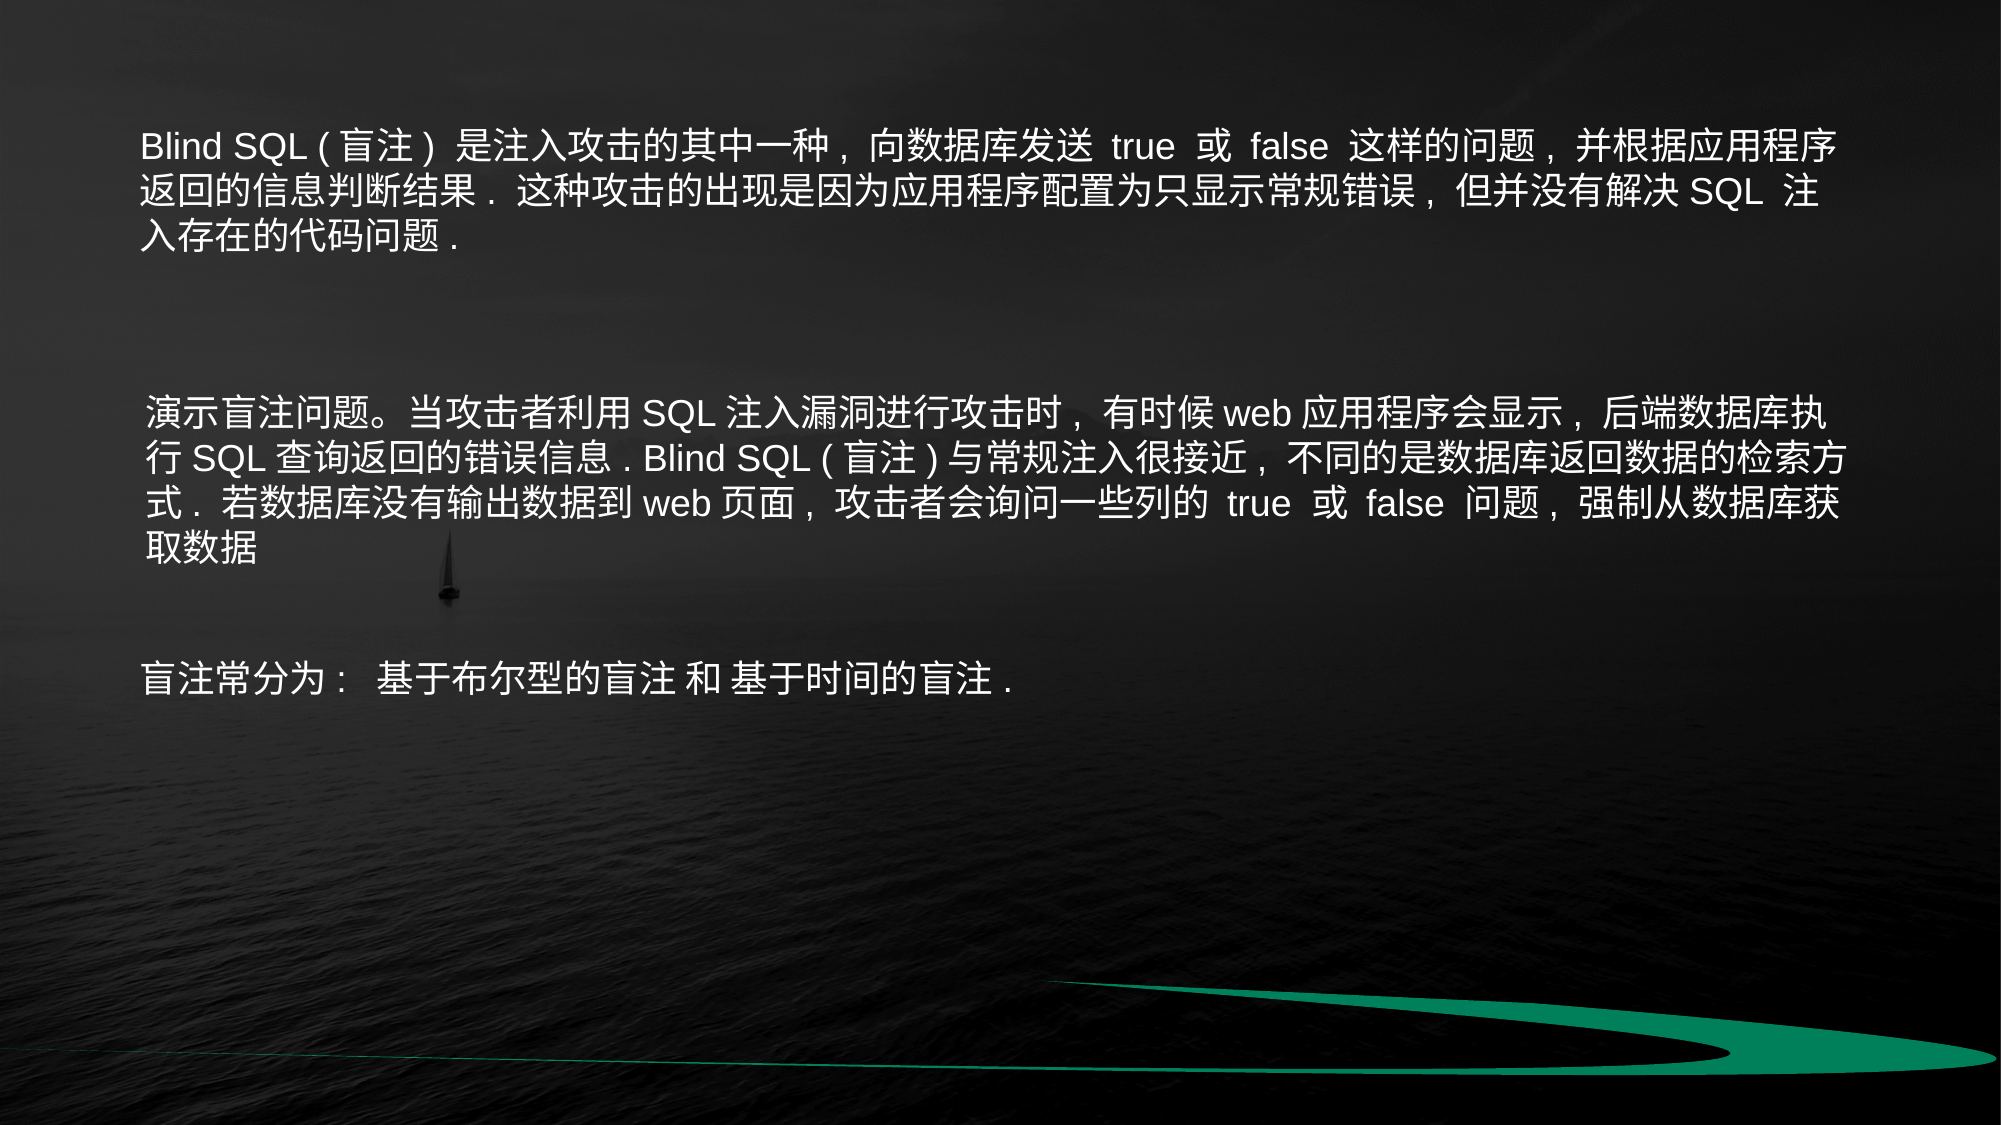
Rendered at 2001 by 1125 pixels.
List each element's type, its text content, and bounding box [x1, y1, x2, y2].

text_box Blind SQL (盲注) 是注入攻击的其中一种, 向数据库发送 true 或 false 这样的问题, 并根据应用程序返回的信息判断结果. 这种攻击的出现是因为应用程序配置为只显示常规错误, 但并没有解决SQL 注入存在的代码问题. [125, 115, 1864, 265]
text_box [0, 979, 1998, 1077]
picture [0, 0, 2001, 1125]
text_box 盲注常分为: 基于布尔型的盲注 和 基于时间的盲注. [124, 647, 1864, 708]
text_box 演示盲注问题。当攻击者利用SQL注入漏洞进行攻击时, 有时候web应用程序会显示, 后端数据库执行SQL查询返回的错误信息. Blind SQL (盲注)与常规注入很接近, 不同的是数据库返回数据的检索方式. 若数据库没有输出数据到web页面, 攻击者会询问一些列的 true 或 false 问题, 强制从数据库获取数据 [130, 381, 1870, 577]
